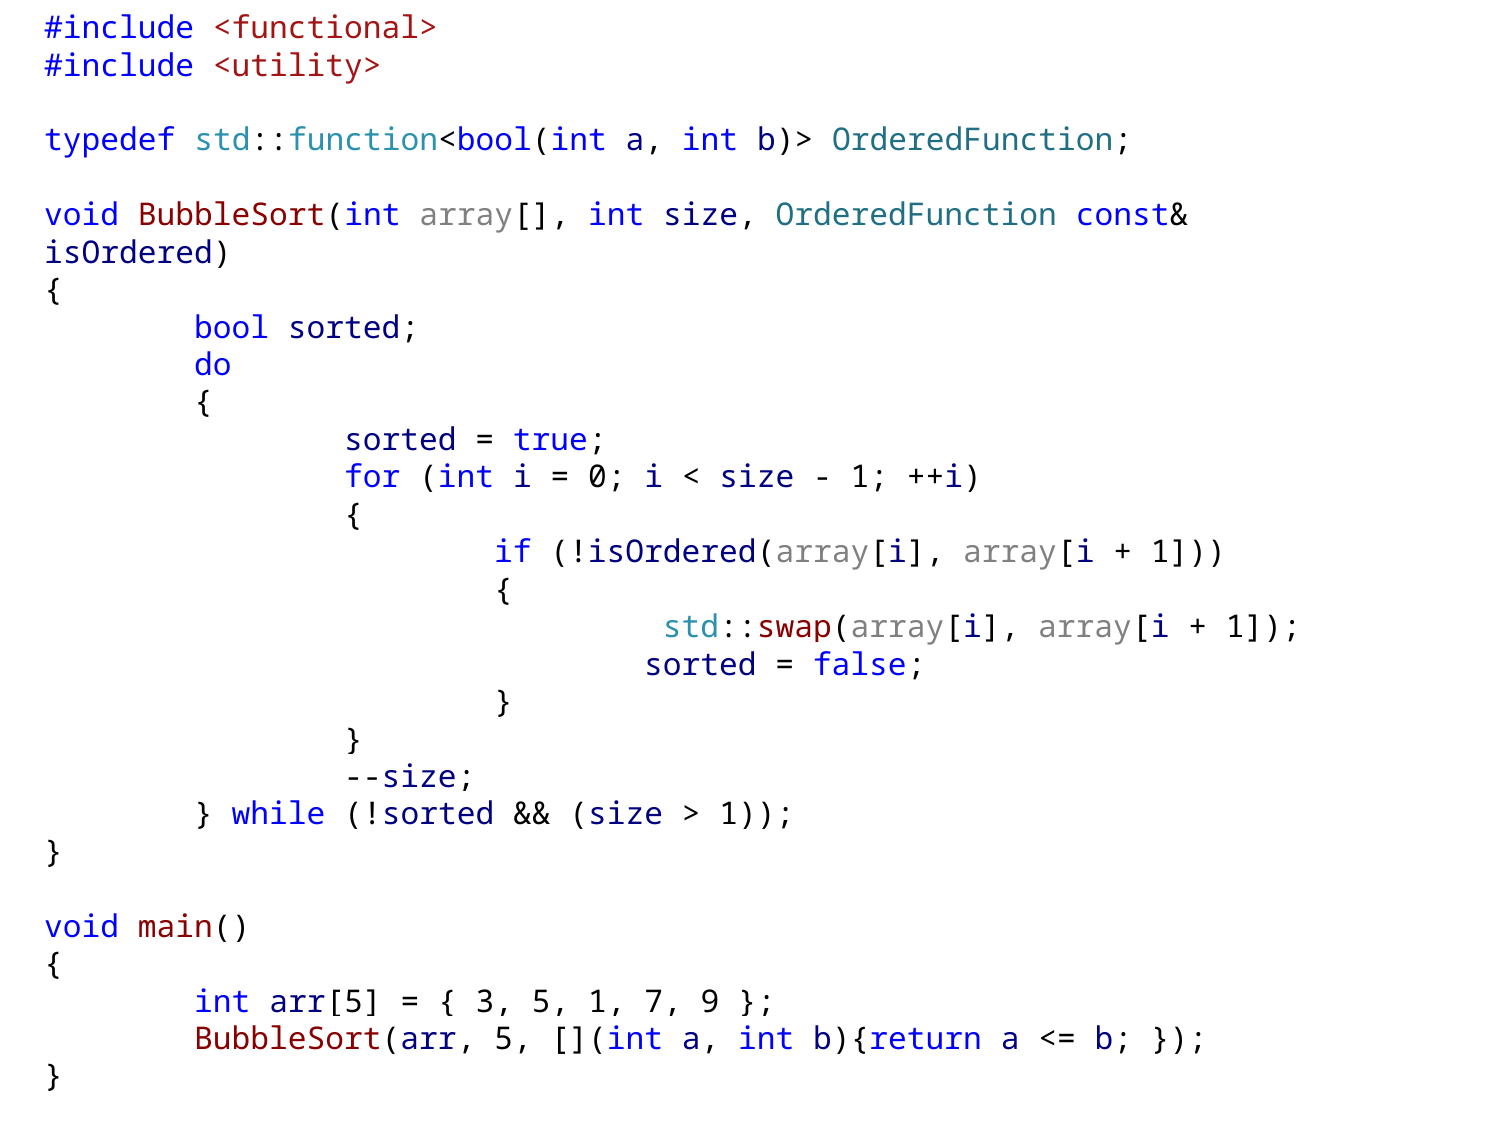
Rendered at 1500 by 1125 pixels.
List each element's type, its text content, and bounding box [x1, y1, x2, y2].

text_box #include <functional> #include <utility> typedef std::function<bool(int a, int b)> OrderedFunction; void BubbleSort(int array[], int size, OrderedFunction const& isOrdered) { bool sorted; do { sorted = true; for (int i = 0; i < size - 1; ++i) { if (!isOrdered(array[i], array[i + 1])) { std::swap(array[i], array[i + 1]); sorted = false; } } --size; } while (!sorted && (size > 1)); } void main() { int arr[5] = { 3, 5, 1, 7, 9 }; BubbleSort(arr, 5, [](int a, int b){return a <= b; }); } [29, 0, 1400, 1101]
